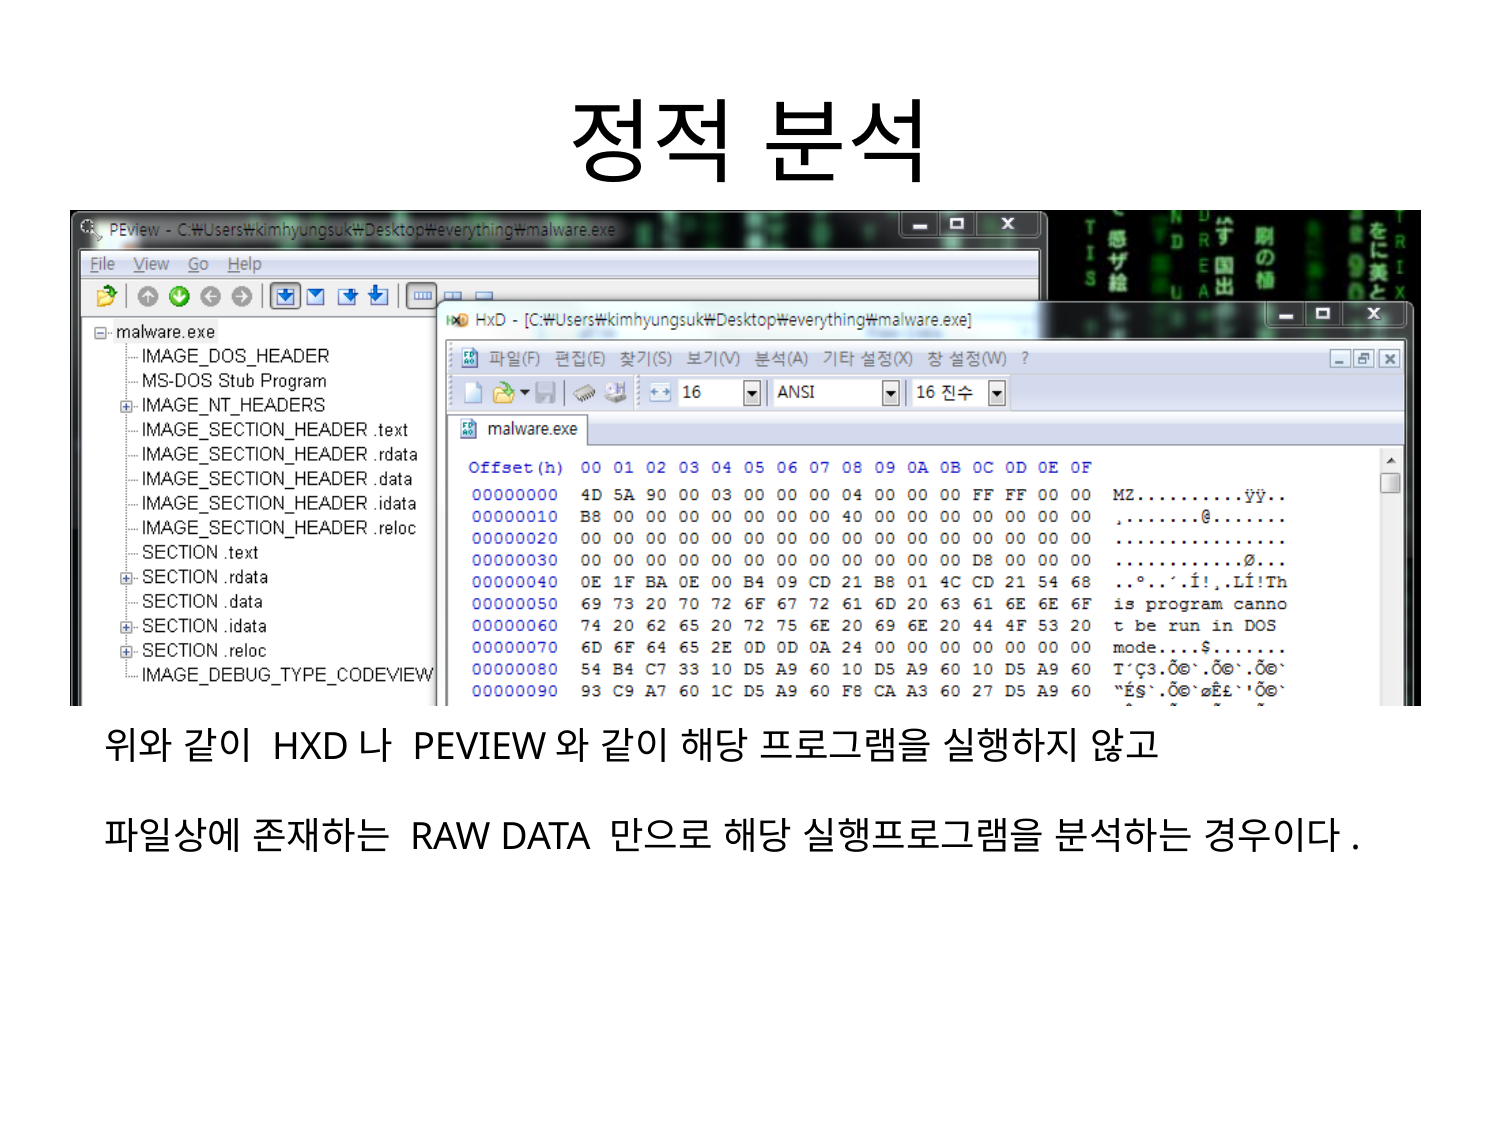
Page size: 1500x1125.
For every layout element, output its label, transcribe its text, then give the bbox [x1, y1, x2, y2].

title 정적 분석 [75, 45, 1425, 233]
text_box 위와 같이 HXD나 PEVIEW와 같이 해당 프로그램을 실행하지 않고 파일상에 존재하는 RAW DATA 만으로 해당 실행프로그램을 분석하는 경우이다. [89, 714, 1376, 865]
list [70, 210, 1421, 706]
